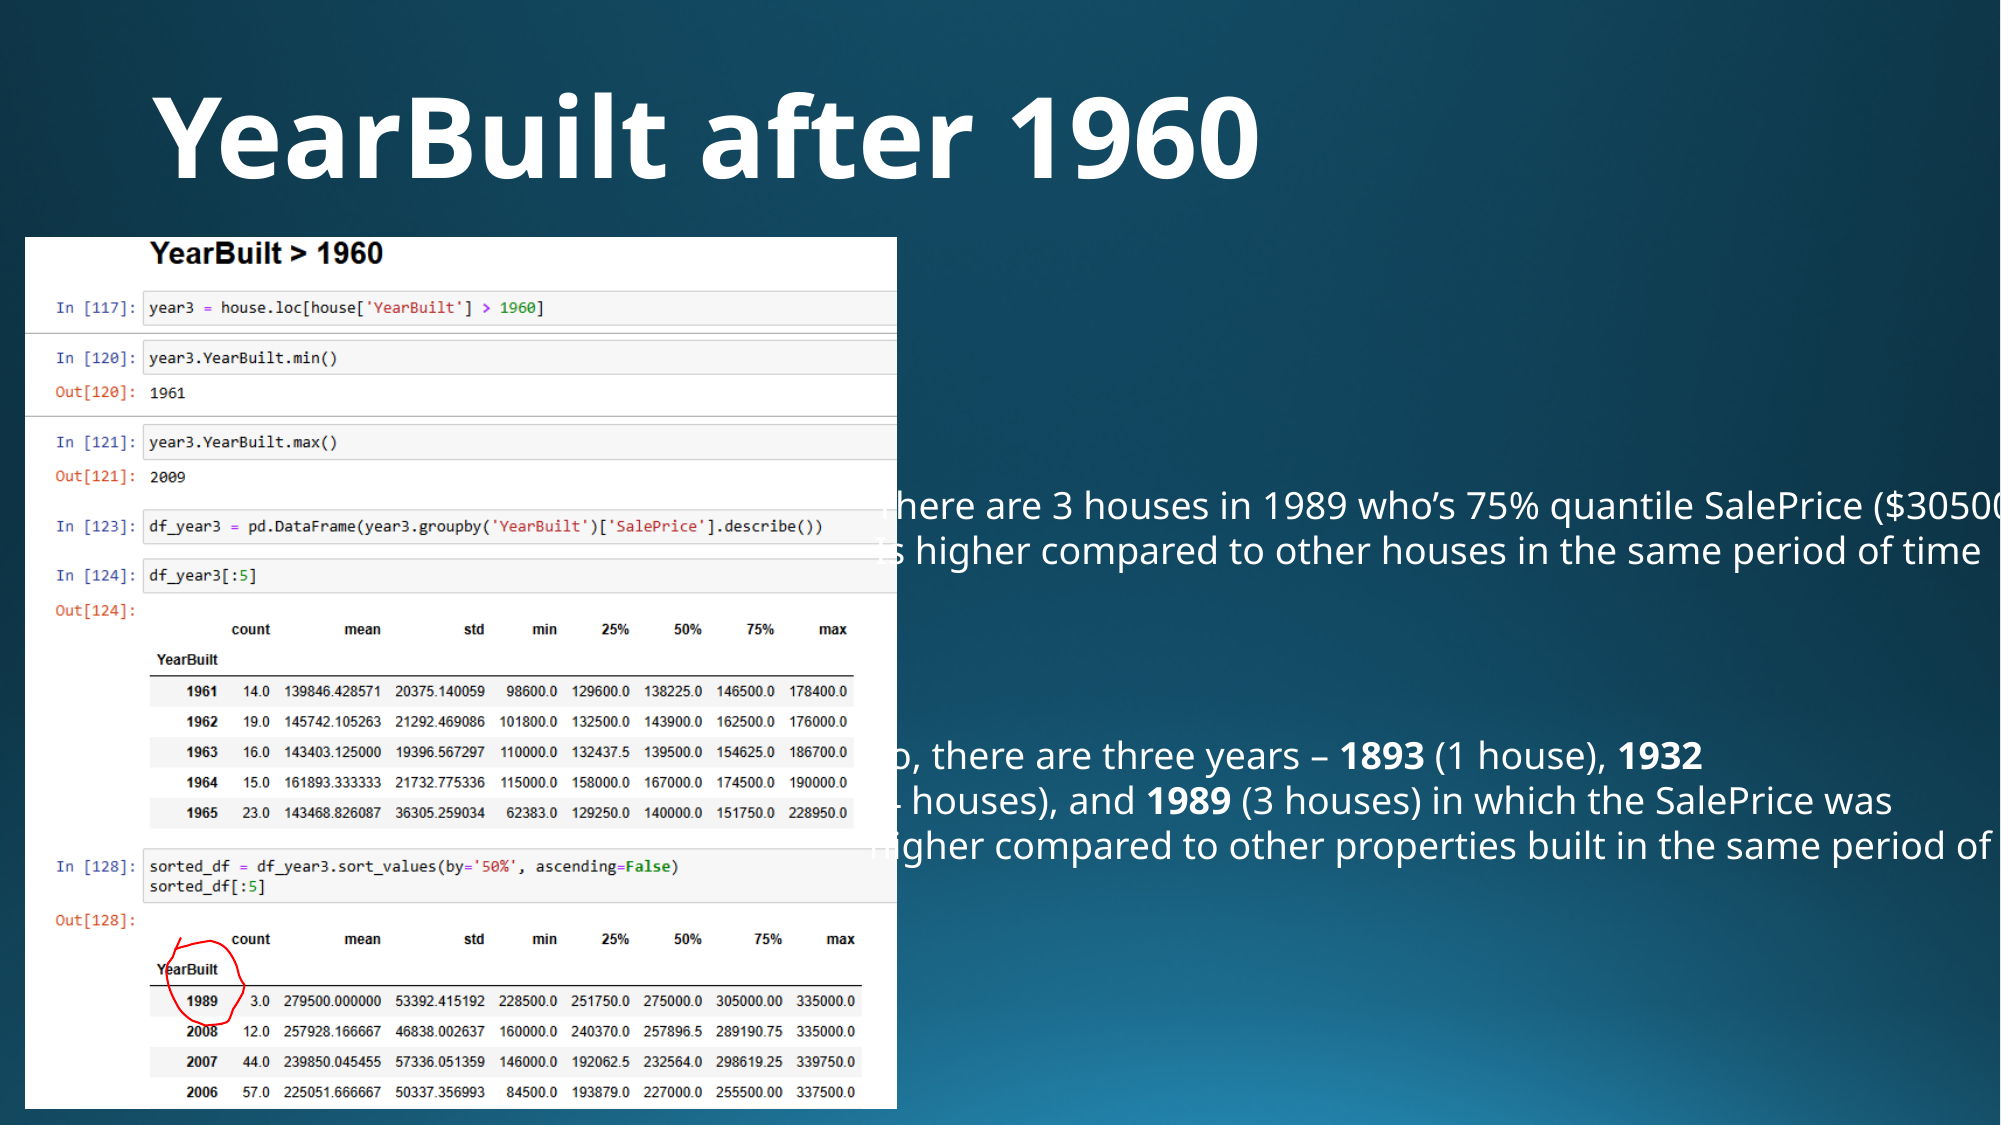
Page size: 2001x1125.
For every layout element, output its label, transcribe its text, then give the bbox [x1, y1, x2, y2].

title YearBuilt after 1960 [137, 33, 1863, 252]
text_box There are 3 houses in 1989 who’s 75% quantile SalePrice ($305000) Is higher compared to other houses in the same period of time [897, 474, 2000, 580]
text_box So, there are three years – 1893 (1 house), 1932 (4 houses), and 1989 (3 houses) in which the SalePrice was higher compared to other properties built in the same period of time [897, 724, 2000, 875]
picture [0, 0, 2001, 1125]
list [25, 238, 897, 1109]
